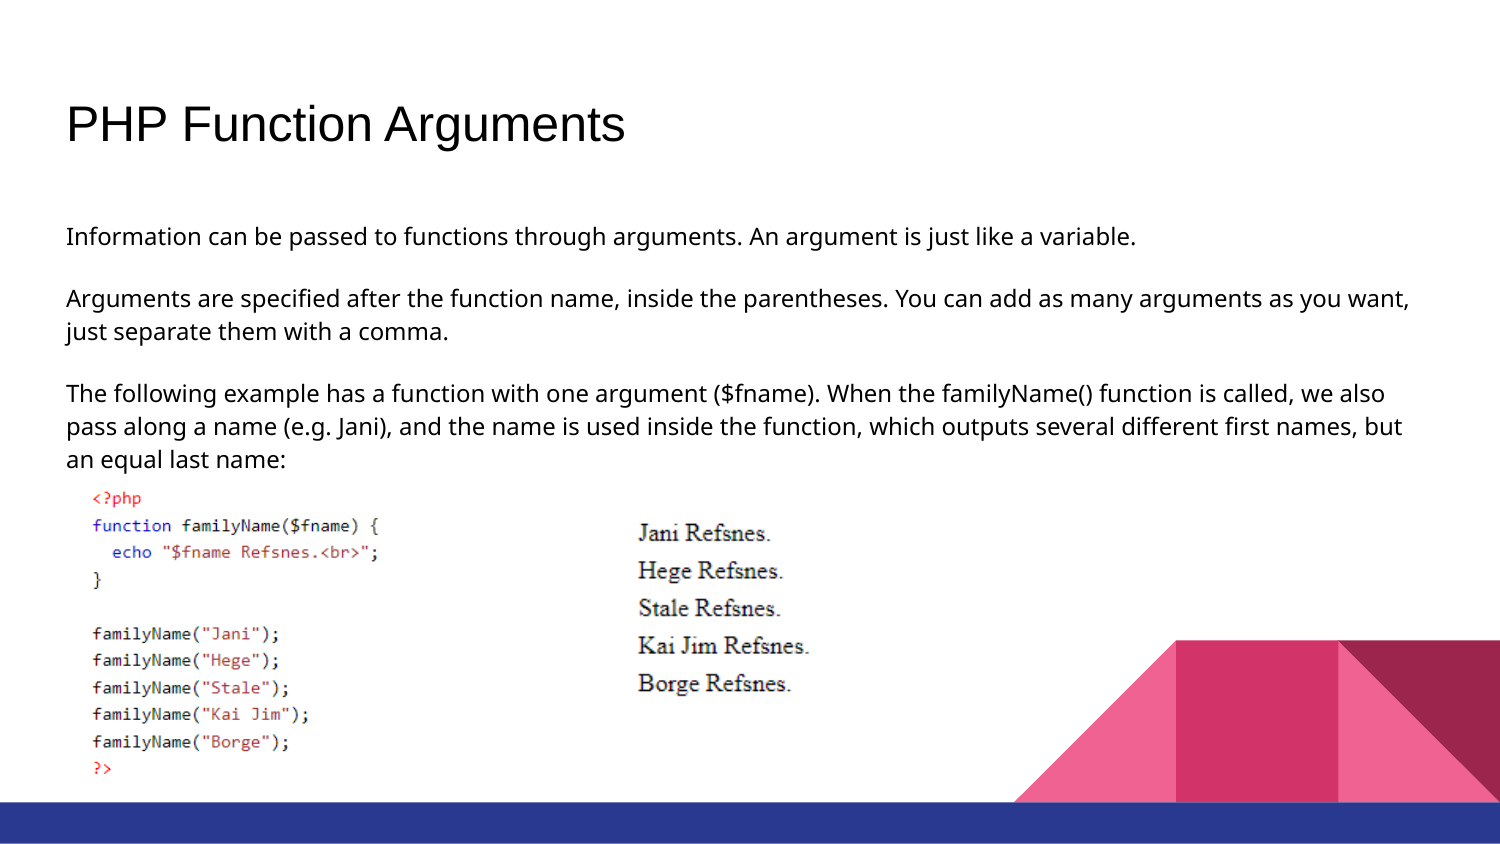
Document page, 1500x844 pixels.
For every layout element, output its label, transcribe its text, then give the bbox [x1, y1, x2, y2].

picture [79, 480, 407, 786]
title PHP Function Arguments [51, 67, 1449, 167]
picture [637, 513, 812, 716]
list Information can be passed to functions through arguments. An argument is just like a variable. Arguments are specified after the function name, inside the parentheses. You can add as many arguments as you want, just separate them with a comma. The following example has a function with one argument ($fname). When the familyName() function is called, we also pass along a name (e.g. Jani), and the name is used inside the function, which outputs several different first names, but an equal last name: [51, 201, 1449, 750]
